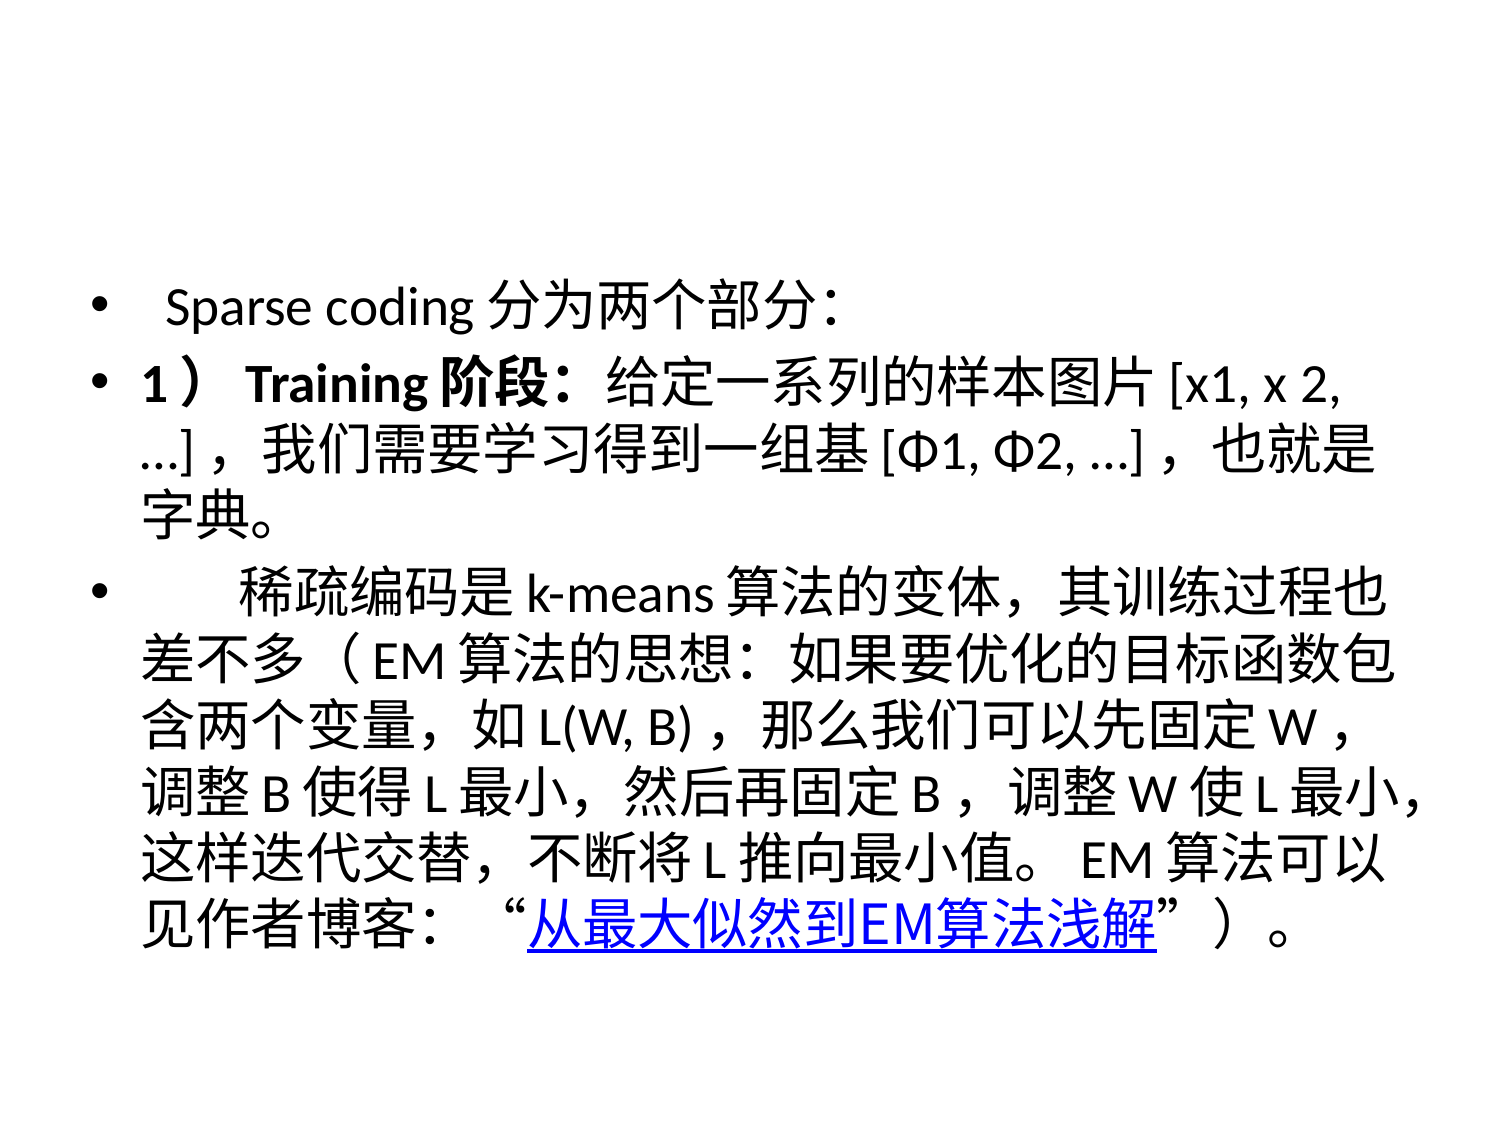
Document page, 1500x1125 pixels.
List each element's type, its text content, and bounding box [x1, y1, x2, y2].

list Sparse coding分为两个部分： 1）Training阶段：给定一系列的样本图片[x1, x 2, …]，我们需要学习得到一组基[Φ1, Φ2, …]，也就是字典。 稀疏编码是k-means算法的变体，其训练过程也差不多（EM算法的思想：如果要优化的目标函数包含两个变量，如L(W, B)，那么我们可以先固定W，调整B使得L最小，然后再固定B，调整W使L最小，这样迭代交替，不断将L推向最小值。EM算法可以见作者博客：“从最大似然到EM算法浅解”）。 [75, 262, 1425, 1005]
